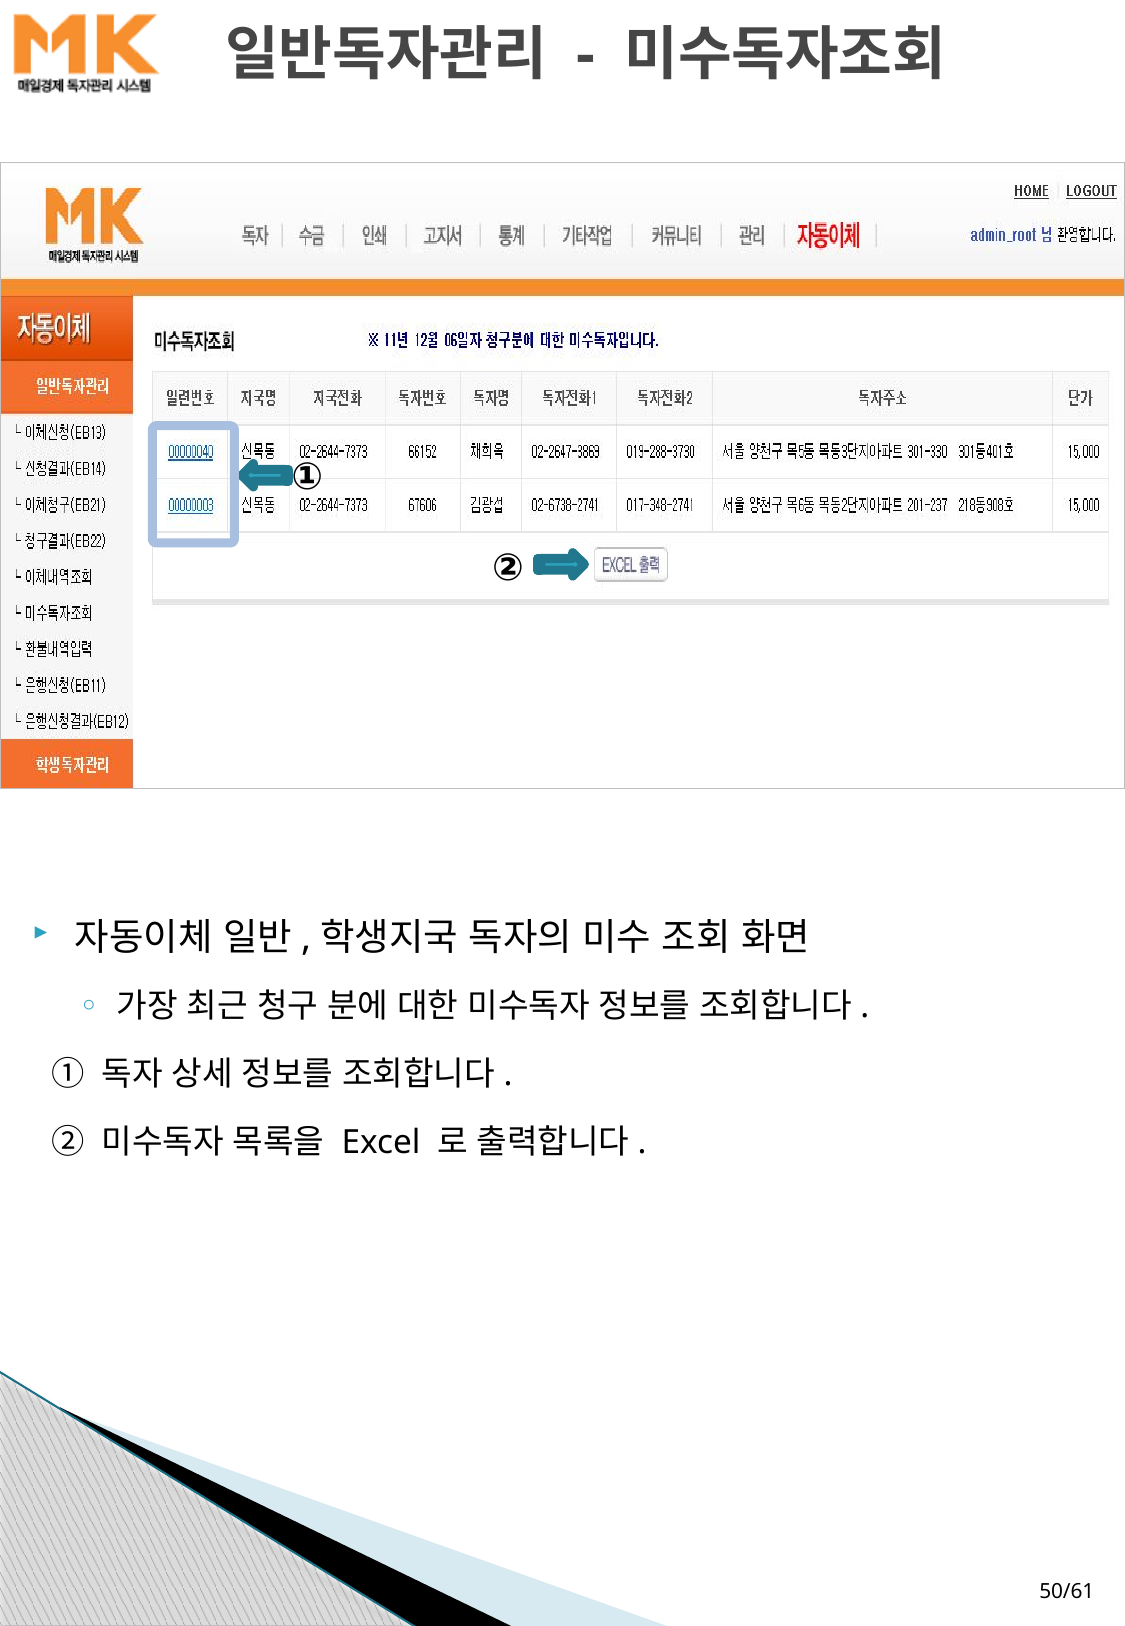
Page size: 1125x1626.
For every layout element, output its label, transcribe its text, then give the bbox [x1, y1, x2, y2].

picture [0, 0, 176, 110]
list 자동이체 일반,학생지국 독자의 미수 조회 화면 가장 최근 청구 분에 대한 미수독자 정보를 조회합니다. ① 독자 상세 정보를 조회합니다. ② 미수독자 목록을 Excel 로 출력합니다. [0, 882, 1125, 1528]
title 일반독자관리 - 미수독자조회 [210, 0, 1125, 102]
slide_number 49/61 [996, 1527, 1109, 1614]
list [0, 162, 1125, 790]
